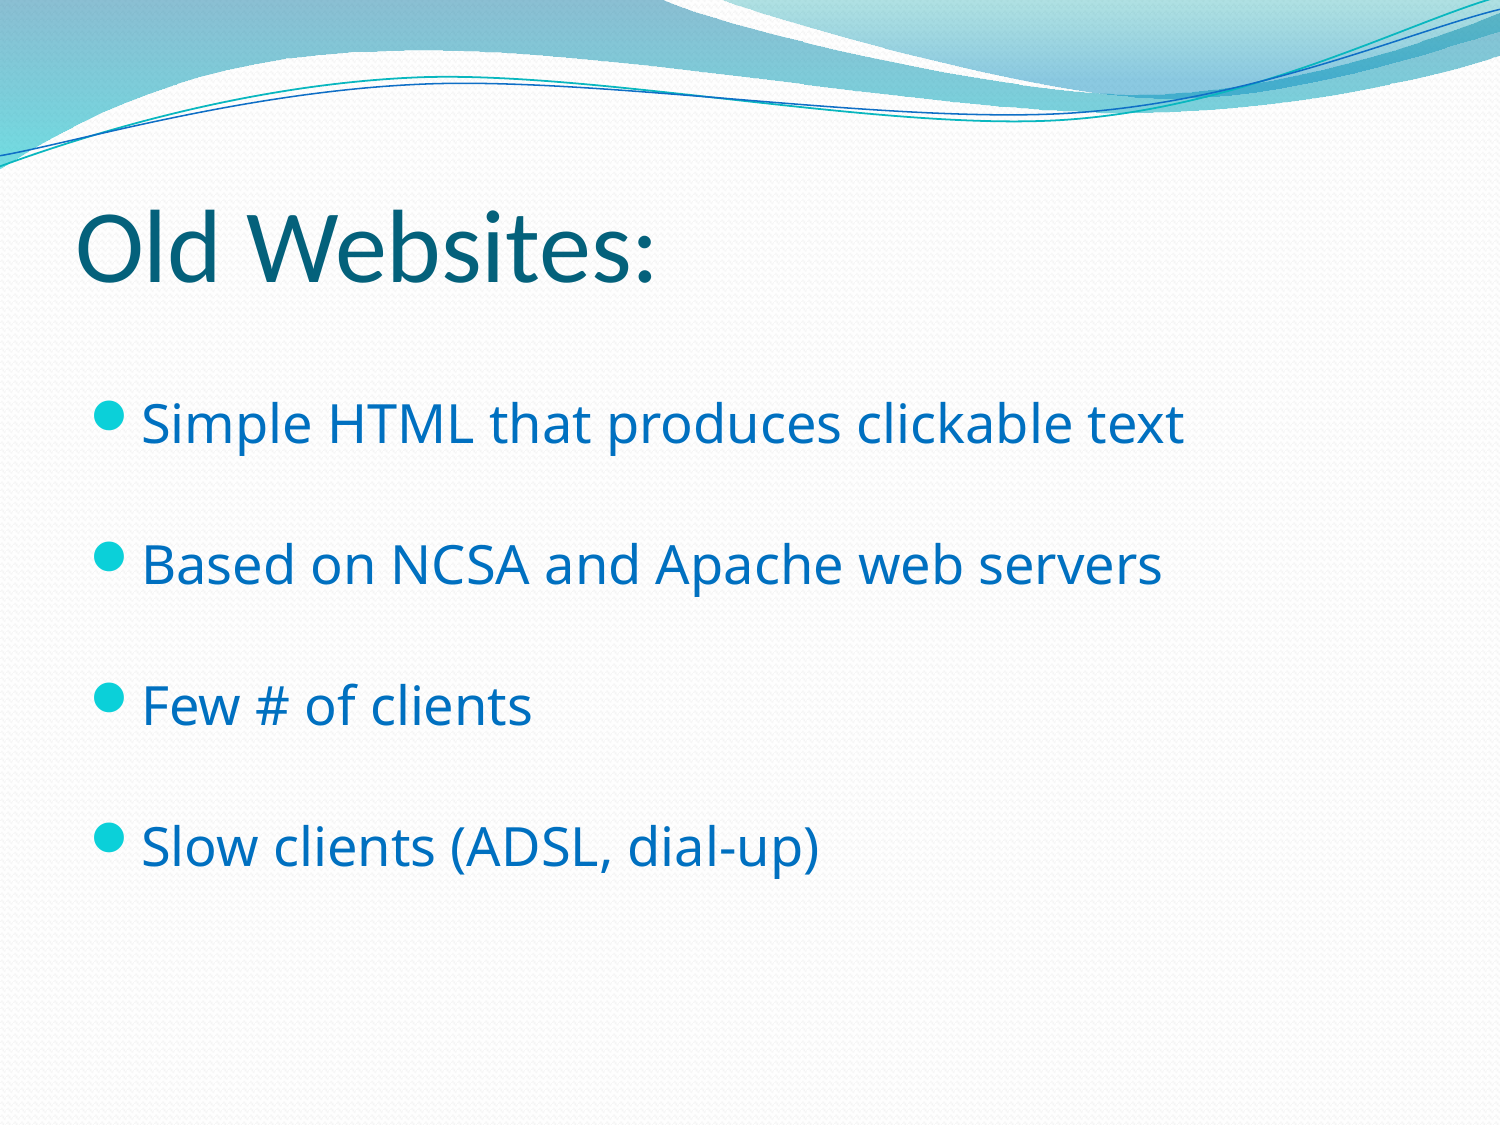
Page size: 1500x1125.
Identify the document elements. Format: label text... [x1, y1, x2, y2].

list Simple HTML that produces clickable text Based on NCSA and Apache web servers Few # of clients Slow clients (ADSL, dial-up) [75, 317, 1425, 1038]
title Old Websites: [75, 115, 1425, 303]
